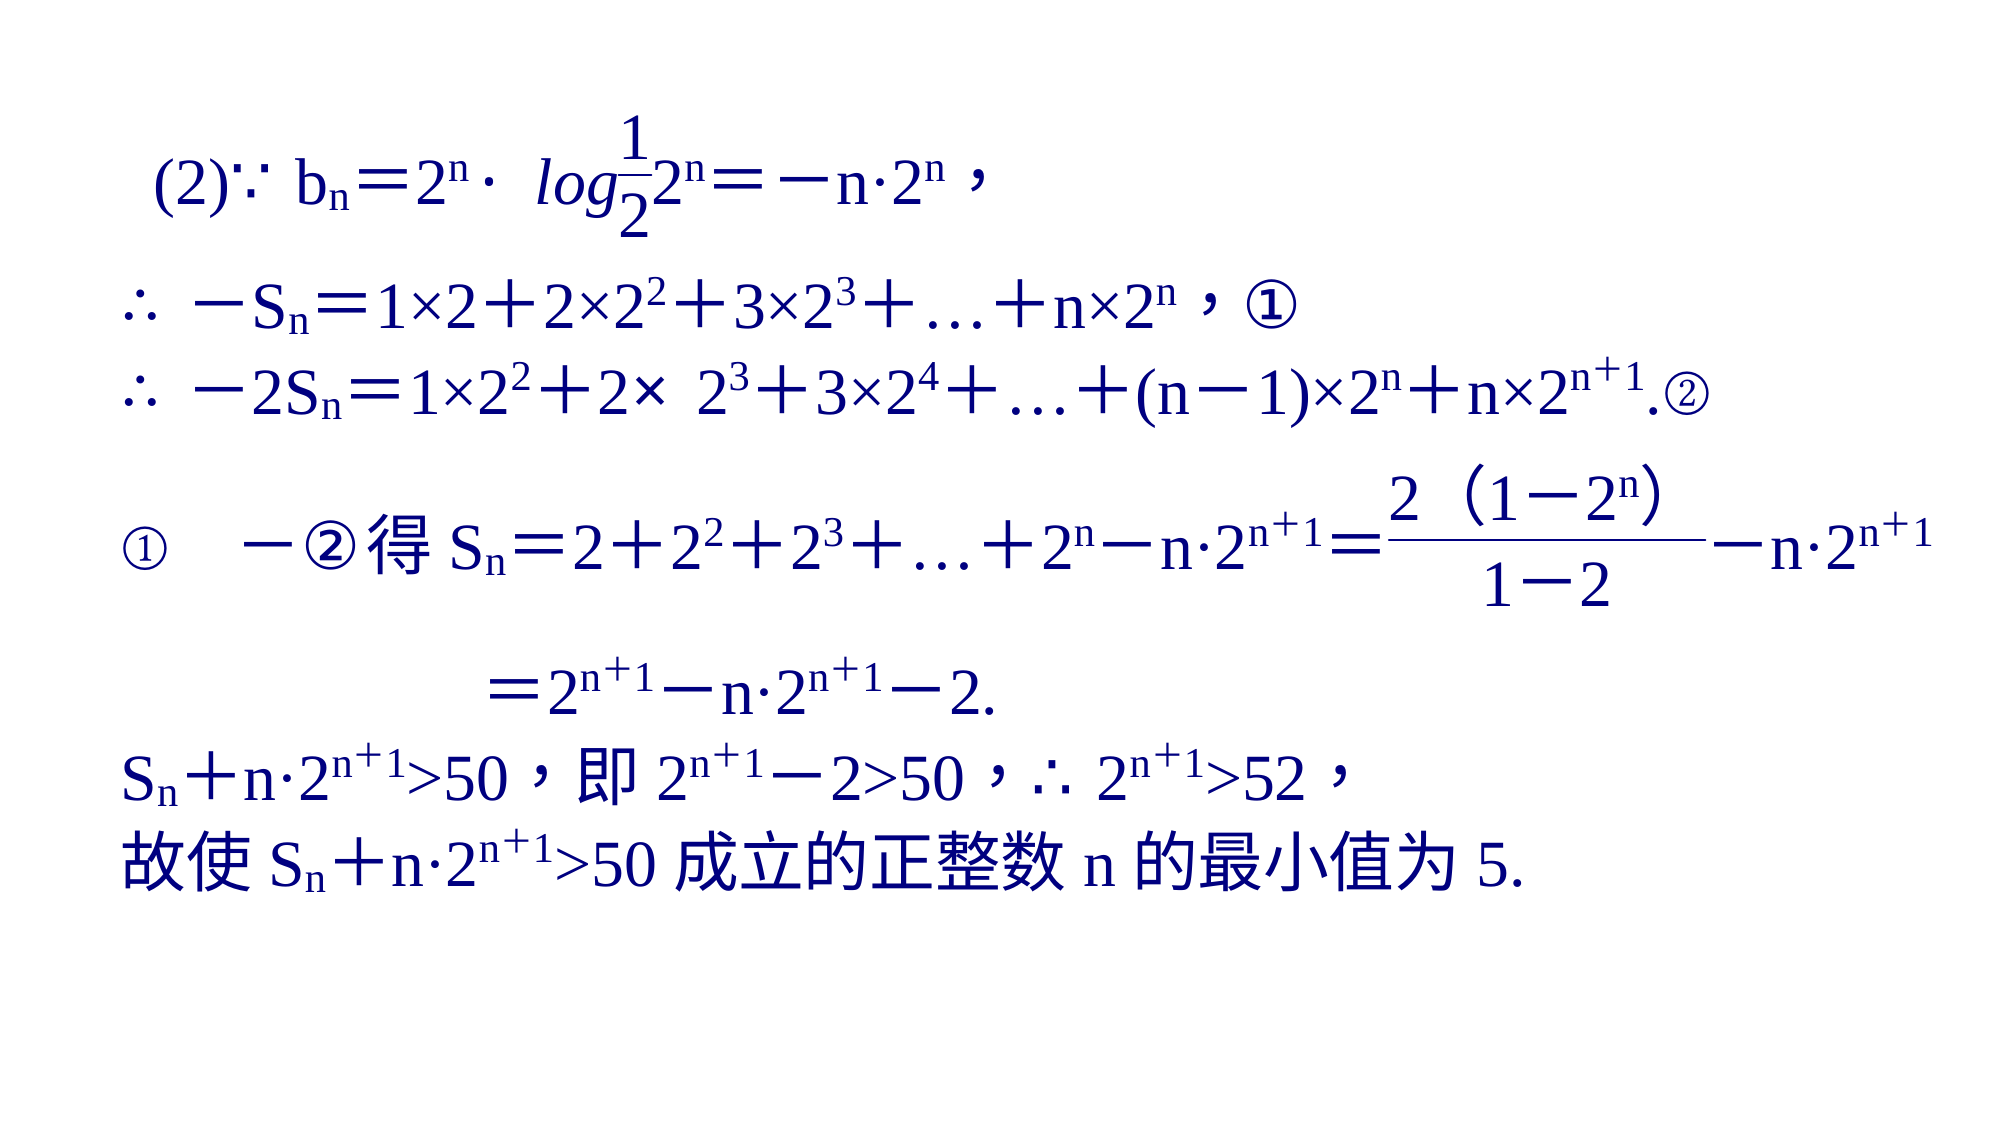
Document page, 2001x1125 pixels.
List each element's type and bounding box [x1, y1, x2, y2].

text_box [120, 90, 1944, 909]
